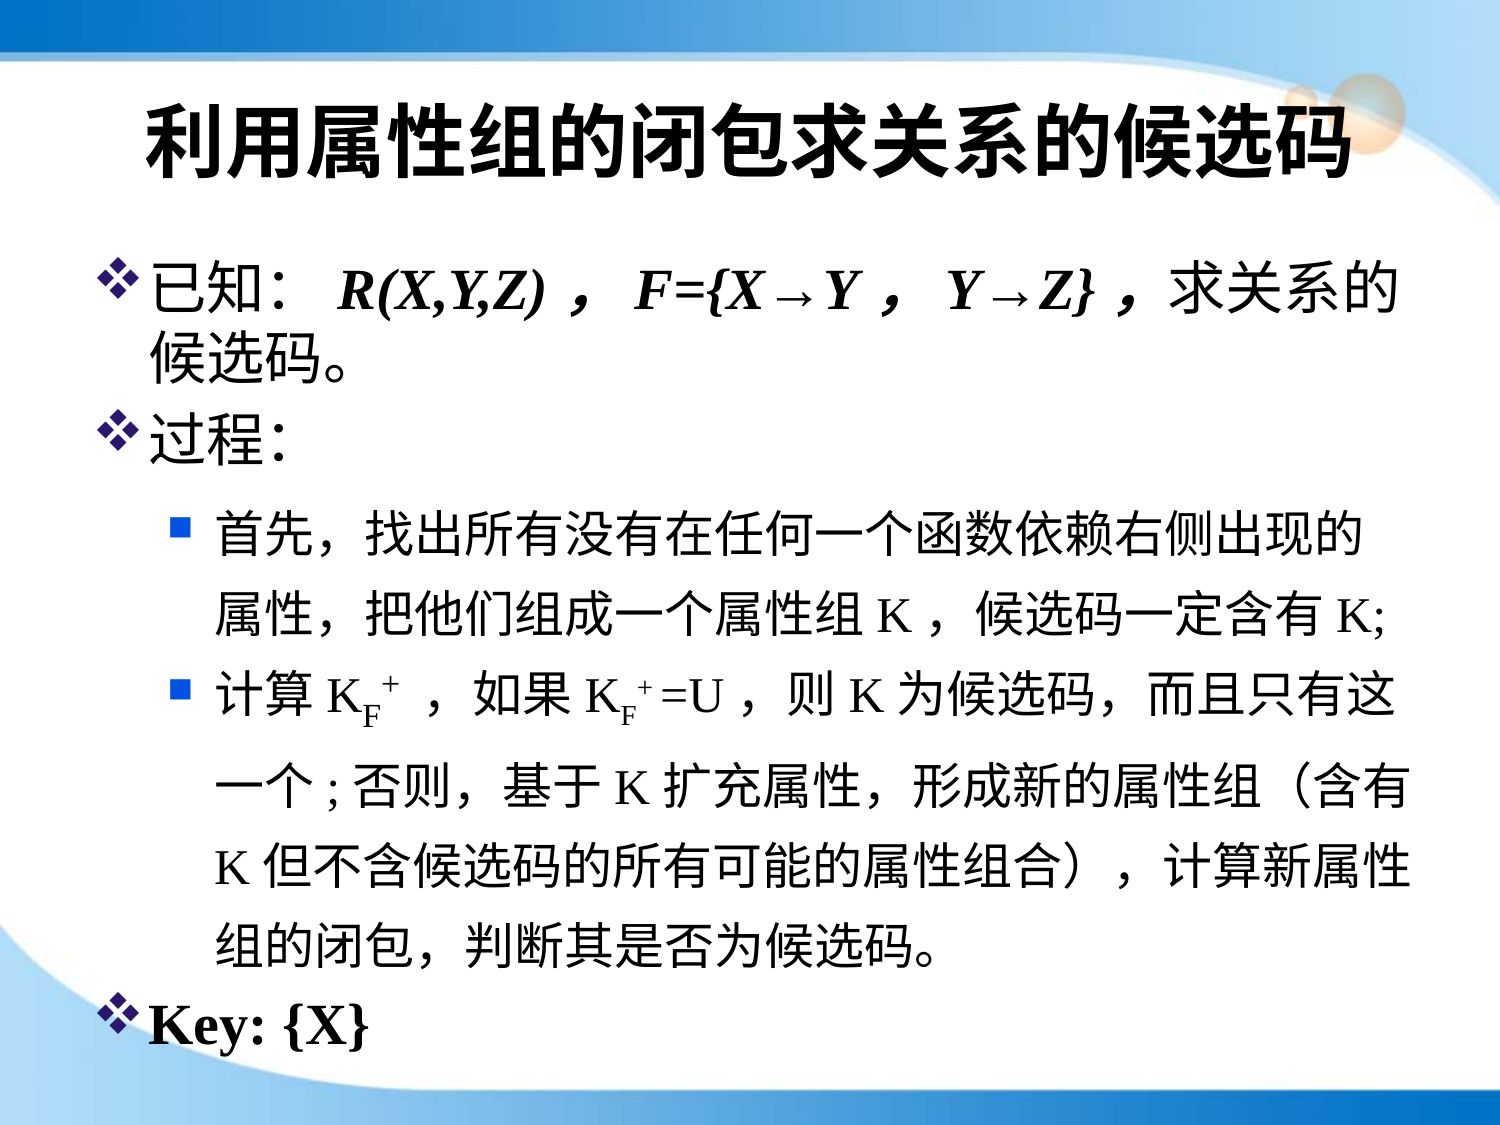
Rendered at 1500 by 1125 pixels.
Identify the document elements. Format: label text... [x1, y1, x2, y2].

list 已知：R(X,Y,Z)，F={X→Y，Y→Z}，求关系的候选码。 过程： 首先，找出所有没有在任何一个函数依赖右侧出现的属性，把他们组成一个属性组K，候选码一定含有K; 计算KF+ ，如果KF+ =U，则K为候选码，而且只有这一个;否则，基于K扩充属性，形成新的属性组（含有K但不含候选码的所有可能的属性组合），计算新属性组的闭包，判断其是否为候选码。 Key: {X} [77, 243, 1428, 987]
picture [0, 0, 1500, 1125]
title 利用属性组的闭包求关系的候选码 [75, 45, 1425, 233]
